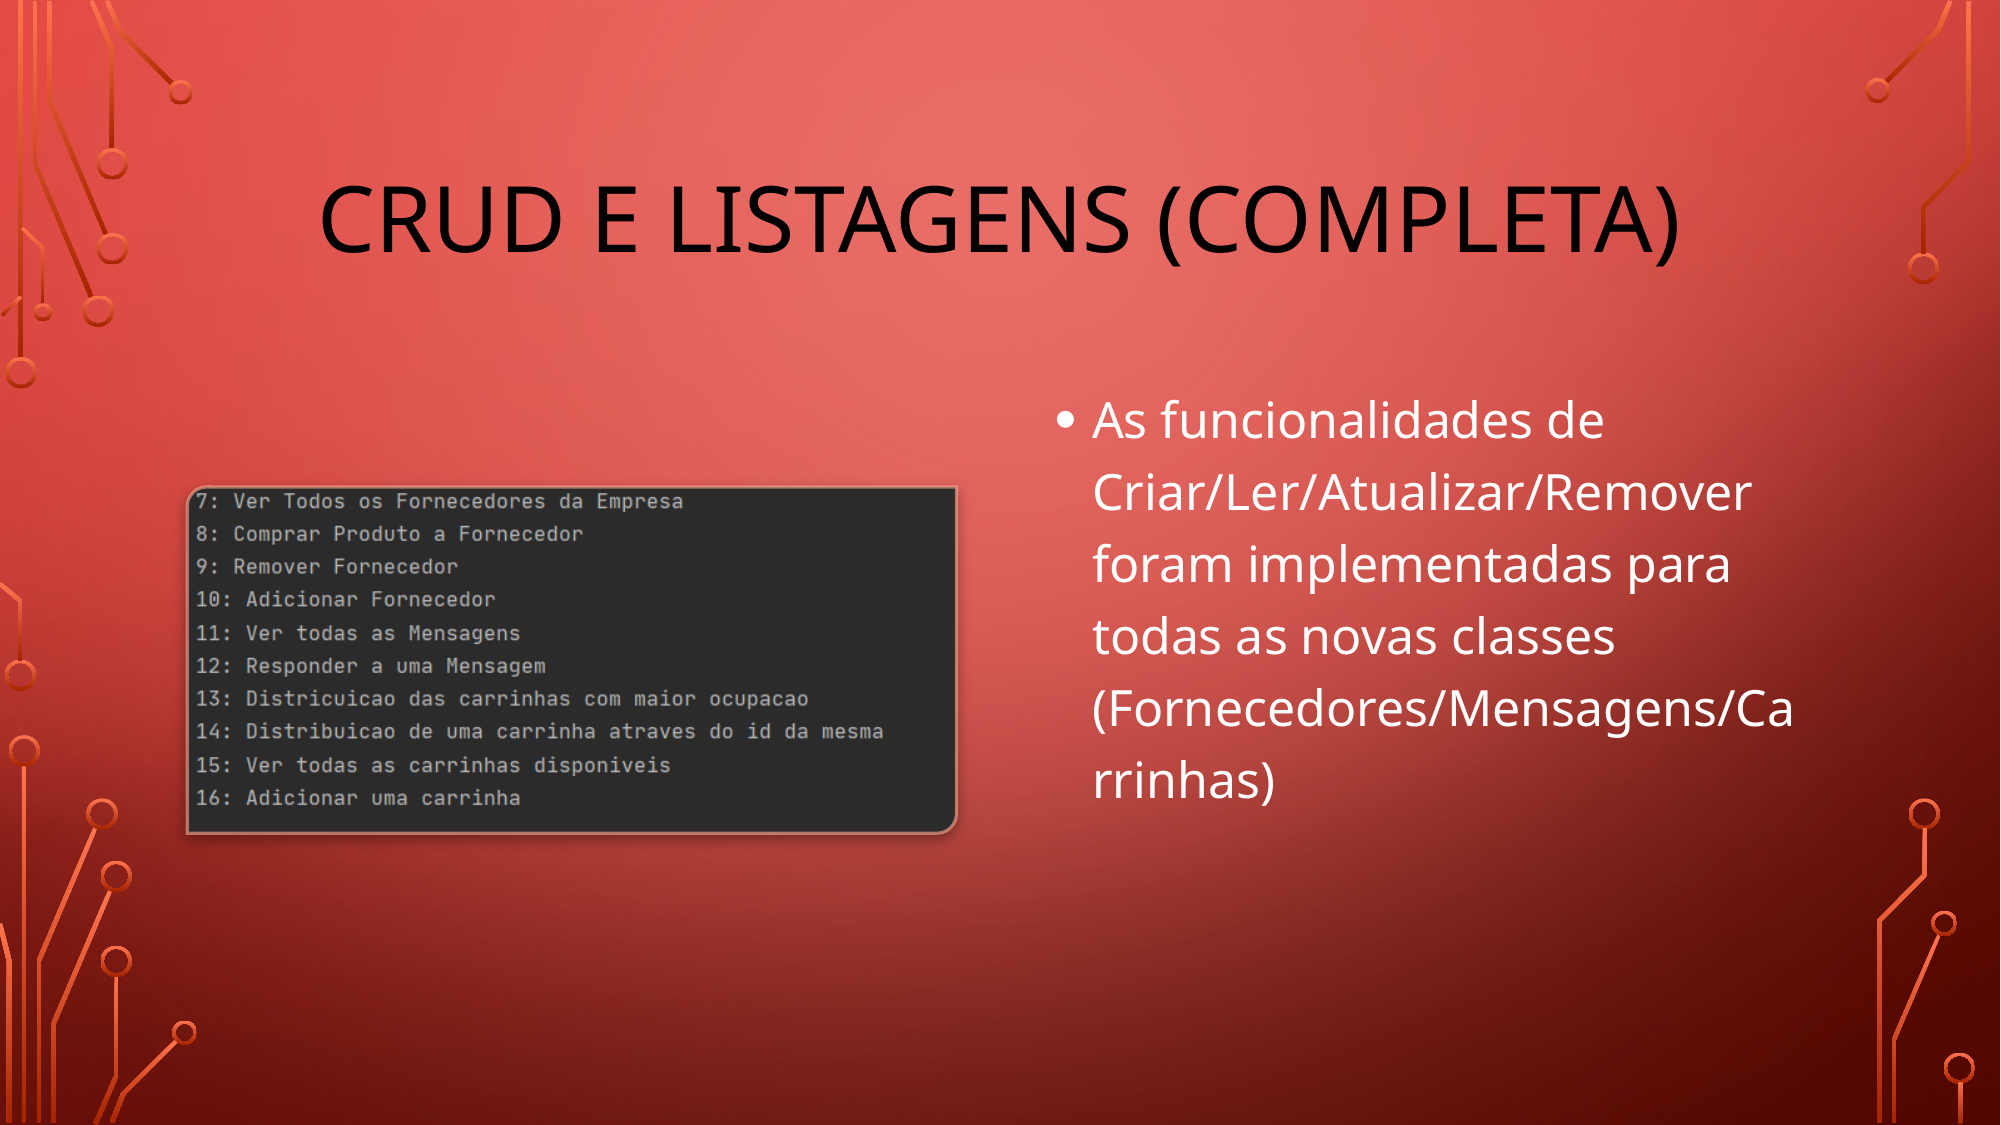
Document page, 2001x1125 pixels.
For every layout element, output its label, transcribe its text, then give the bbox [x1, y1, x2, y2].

title Crud e listagens (CompletA) [187, 101, 1813, 344]
picture [186, 486, 957, 834]
list As funcionalidades de Criar/Ler/Atualizar/Remover foram implementadas para todas as novas classes (Fornecedores/Mensagens/Carrinhas) [1039, 369, 1813, 950]
